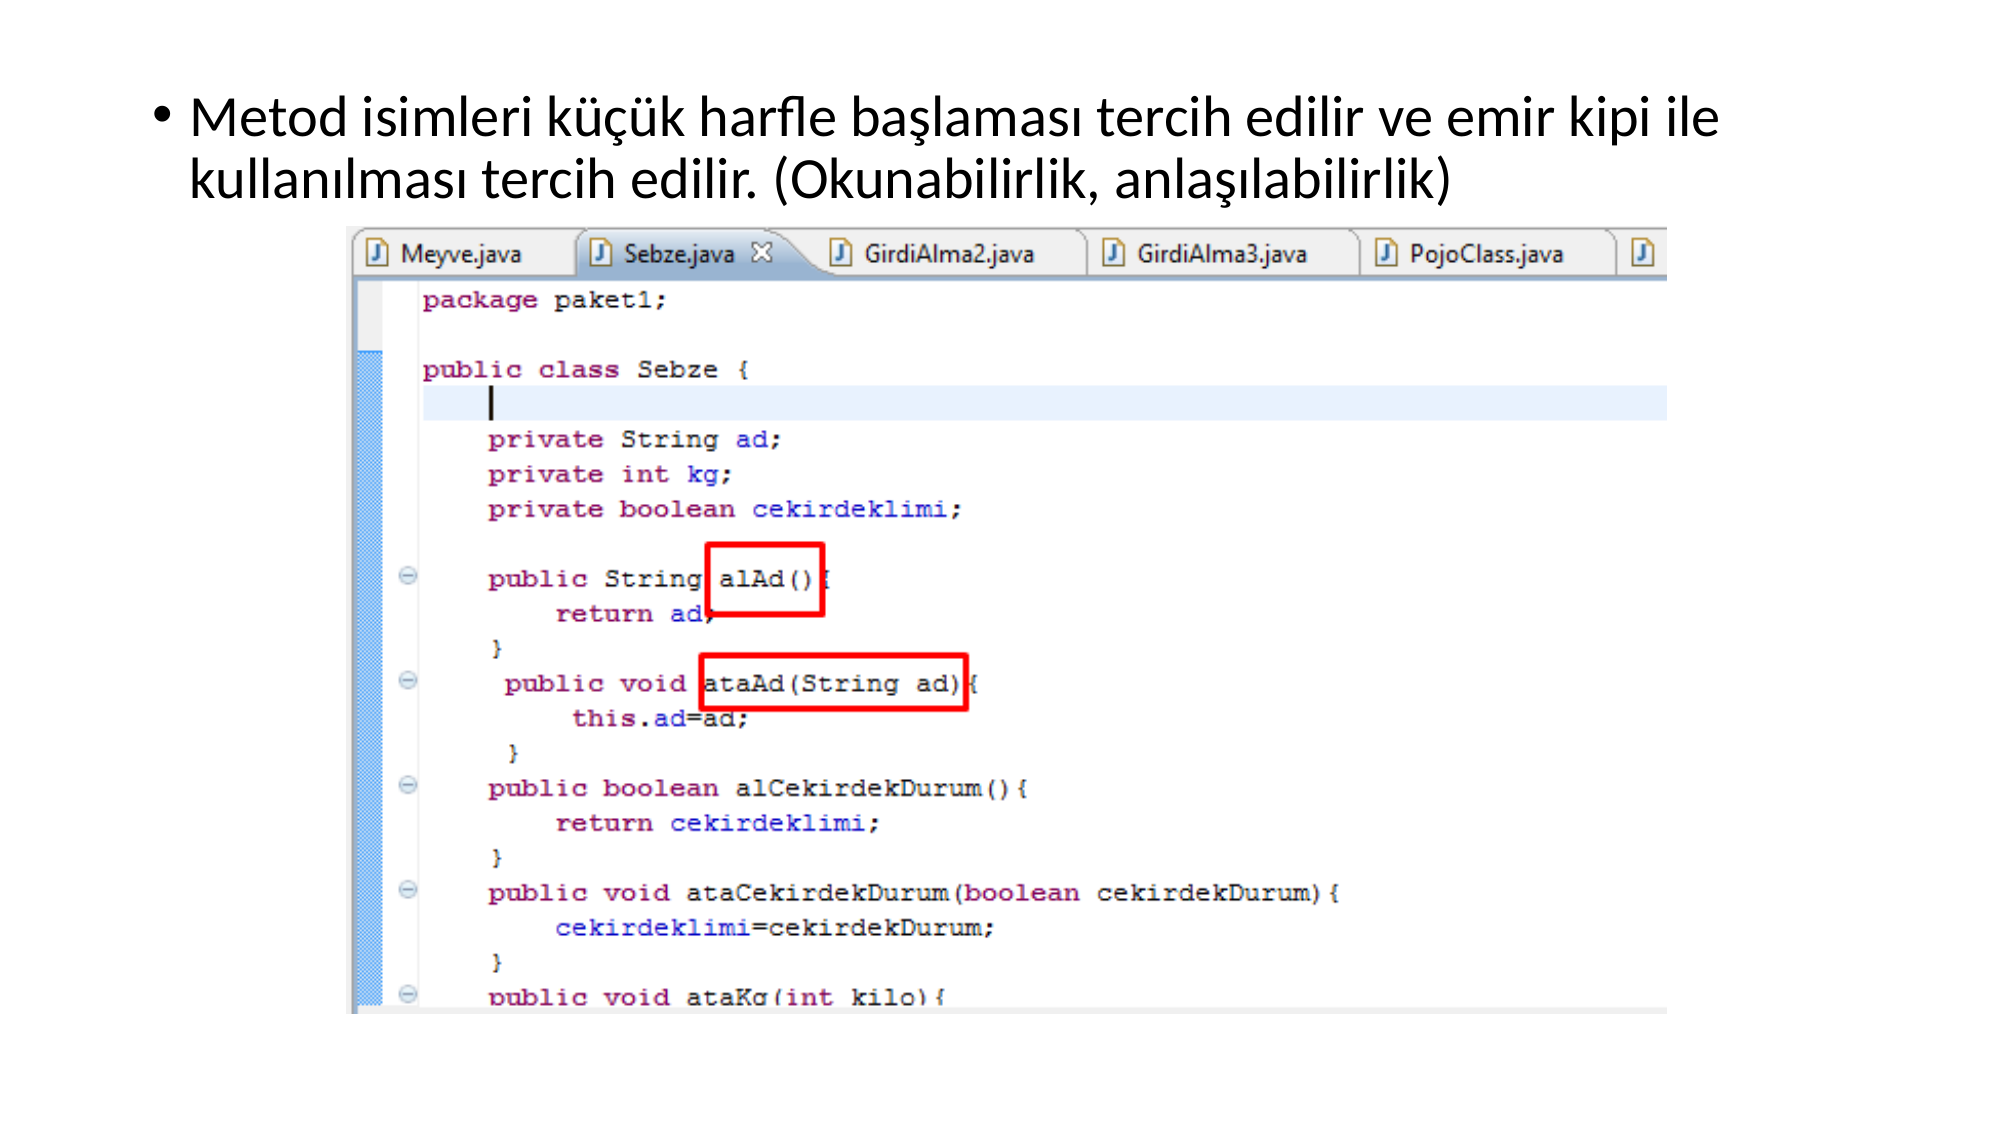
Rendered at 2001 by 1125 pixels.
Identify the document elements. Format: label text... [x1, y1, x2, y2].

list Metod isimleri küçük harfle başlaması tercih edilir ve emir kipi ile kullanılması tercih edilir. (Okunabilirlik, anlaşılabilirlik) [137, 78, 1863, 1014]
picture [346, 226, 1667, 1014]
